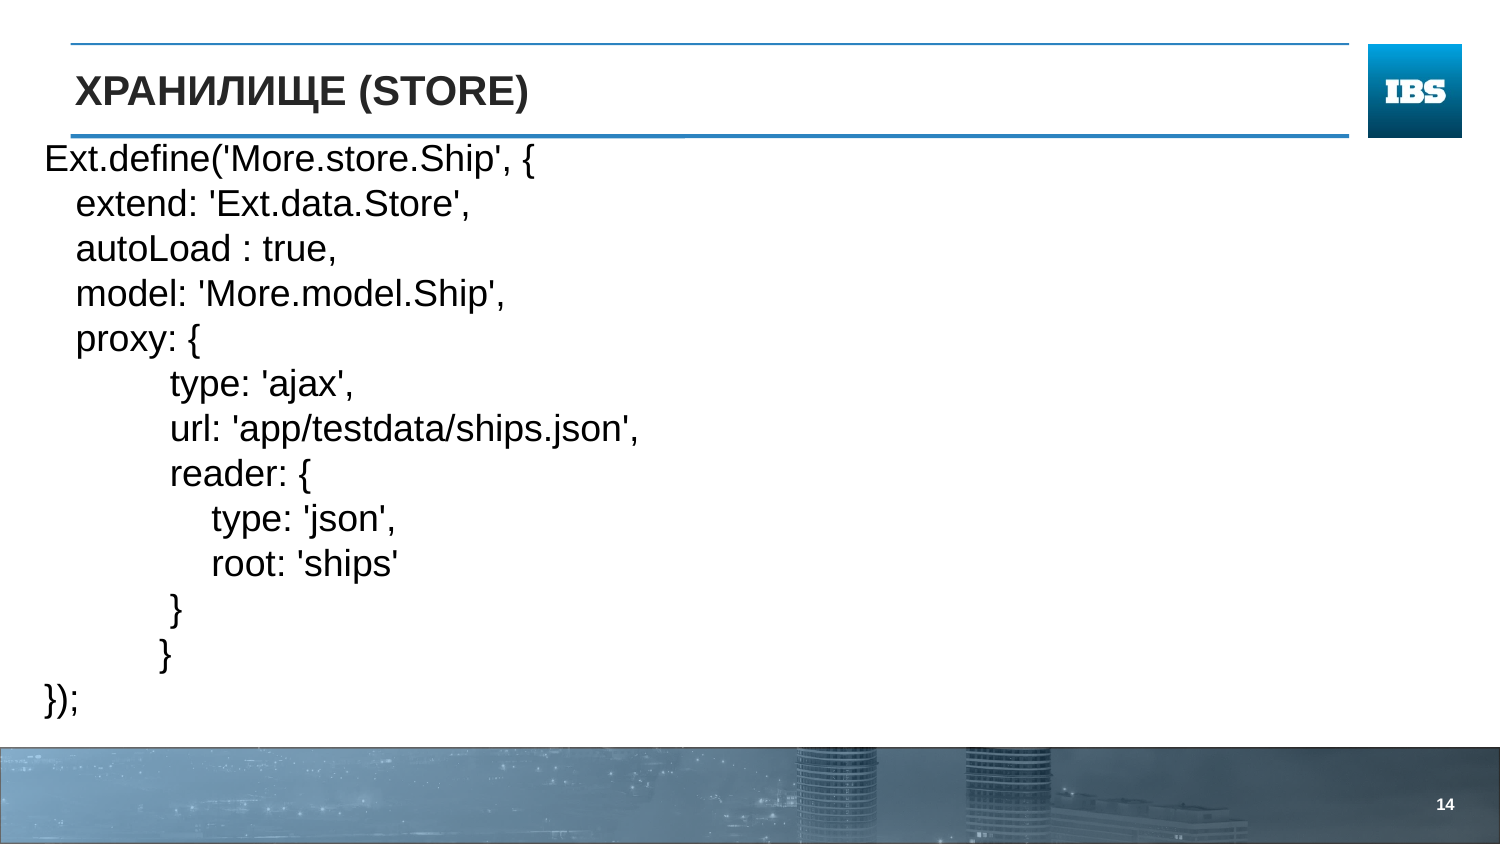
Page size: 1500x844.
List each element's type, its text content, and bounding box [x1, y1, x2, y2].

title хранилище (store) [69, 48, 1350, 126]
text_box Ext.define('More.store.Ship', { extend: 'Ext.data.Store', autoLoad : true, model: 'More.model.Ship', proxy: { type: 'ajax', url: 'app/testdata/ships.json', reader: { type: 'json', root: 'ships' } } }); [29, 126, 1353, 777]
picture [1386, 80, 1446, 103]
picture [0, 747, 1500, 844]
